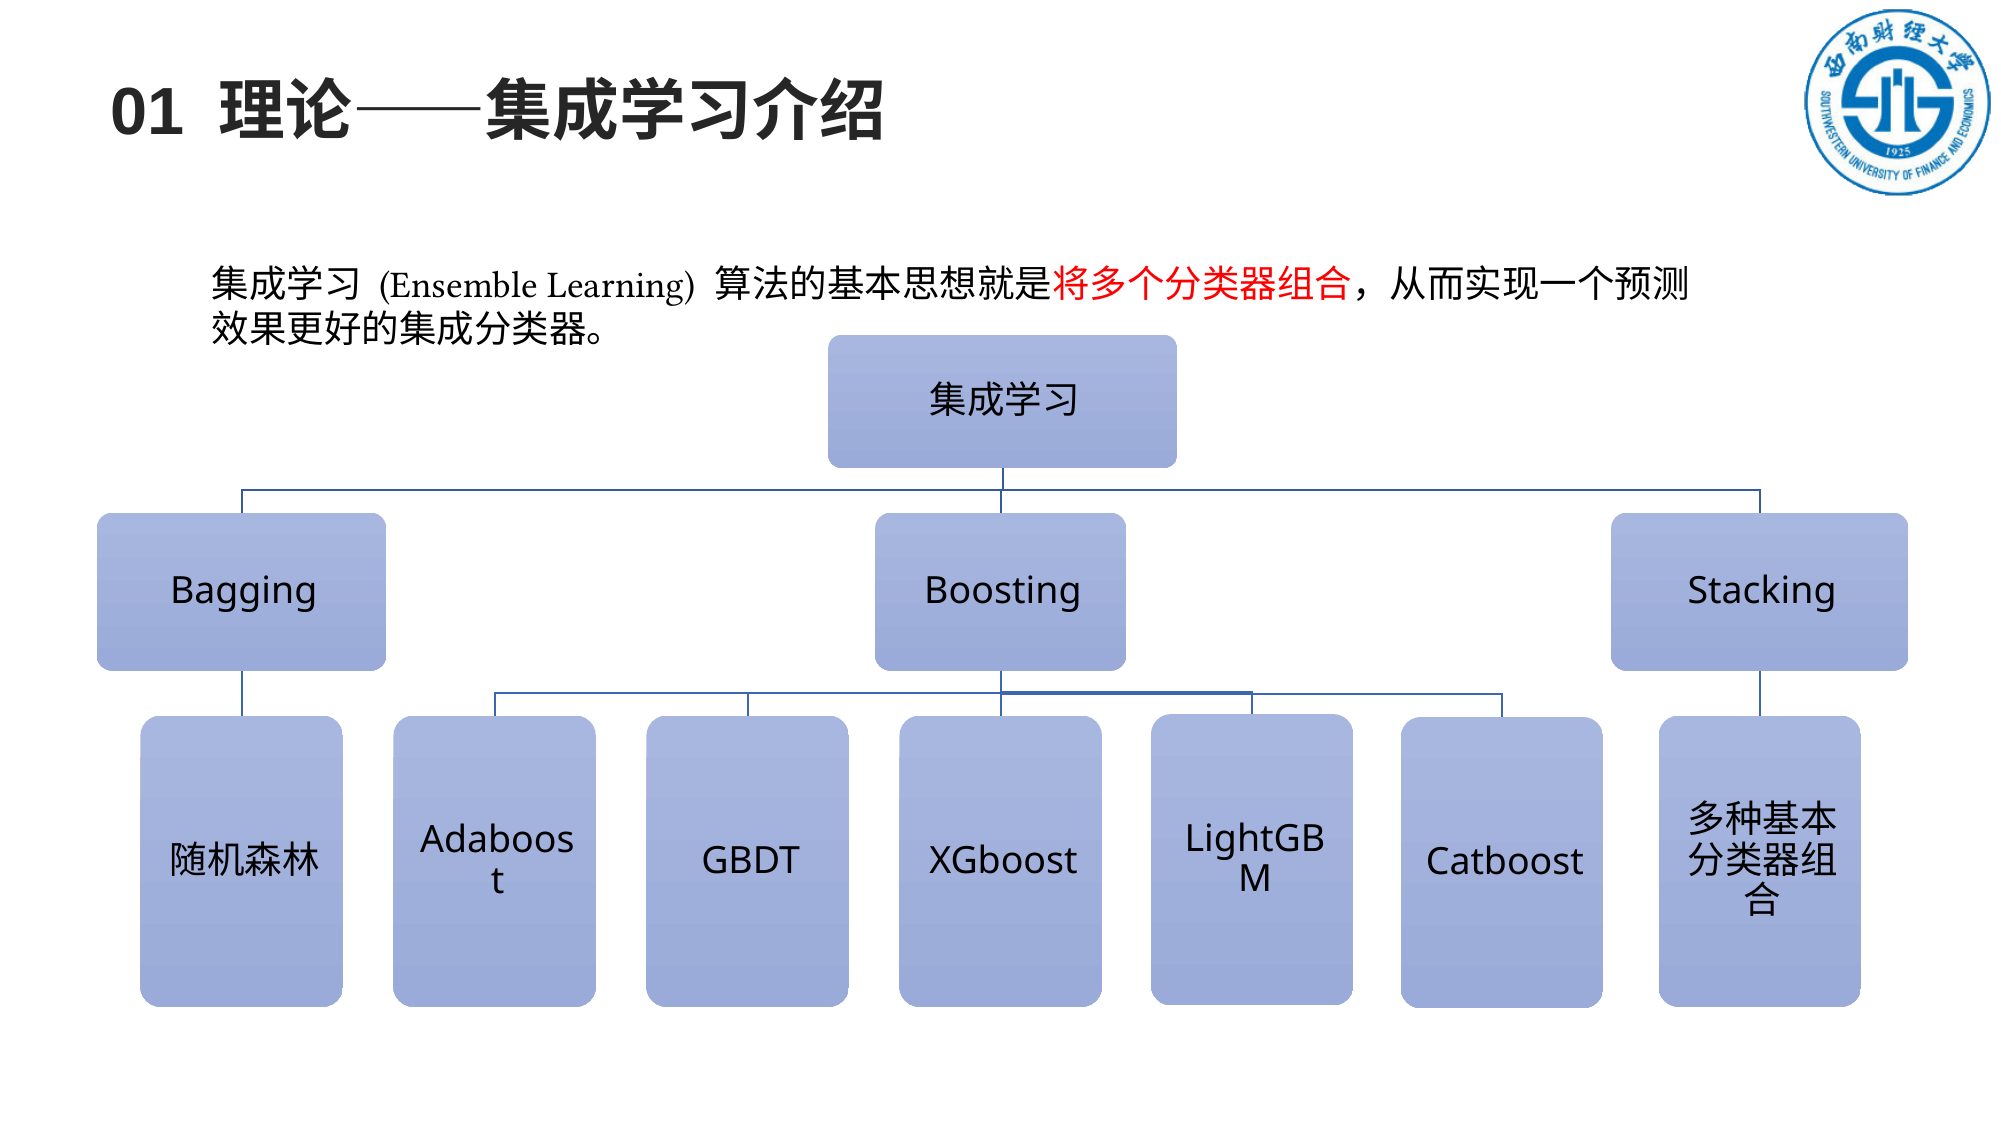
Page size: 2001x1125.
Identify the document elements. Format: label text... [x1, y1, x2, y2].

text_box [95, 256, 1910, 1086]
text_box 01 理论——集成学习介绍 [95, 60, 914, 155]
picture [1793, 0, 2000, 207]
